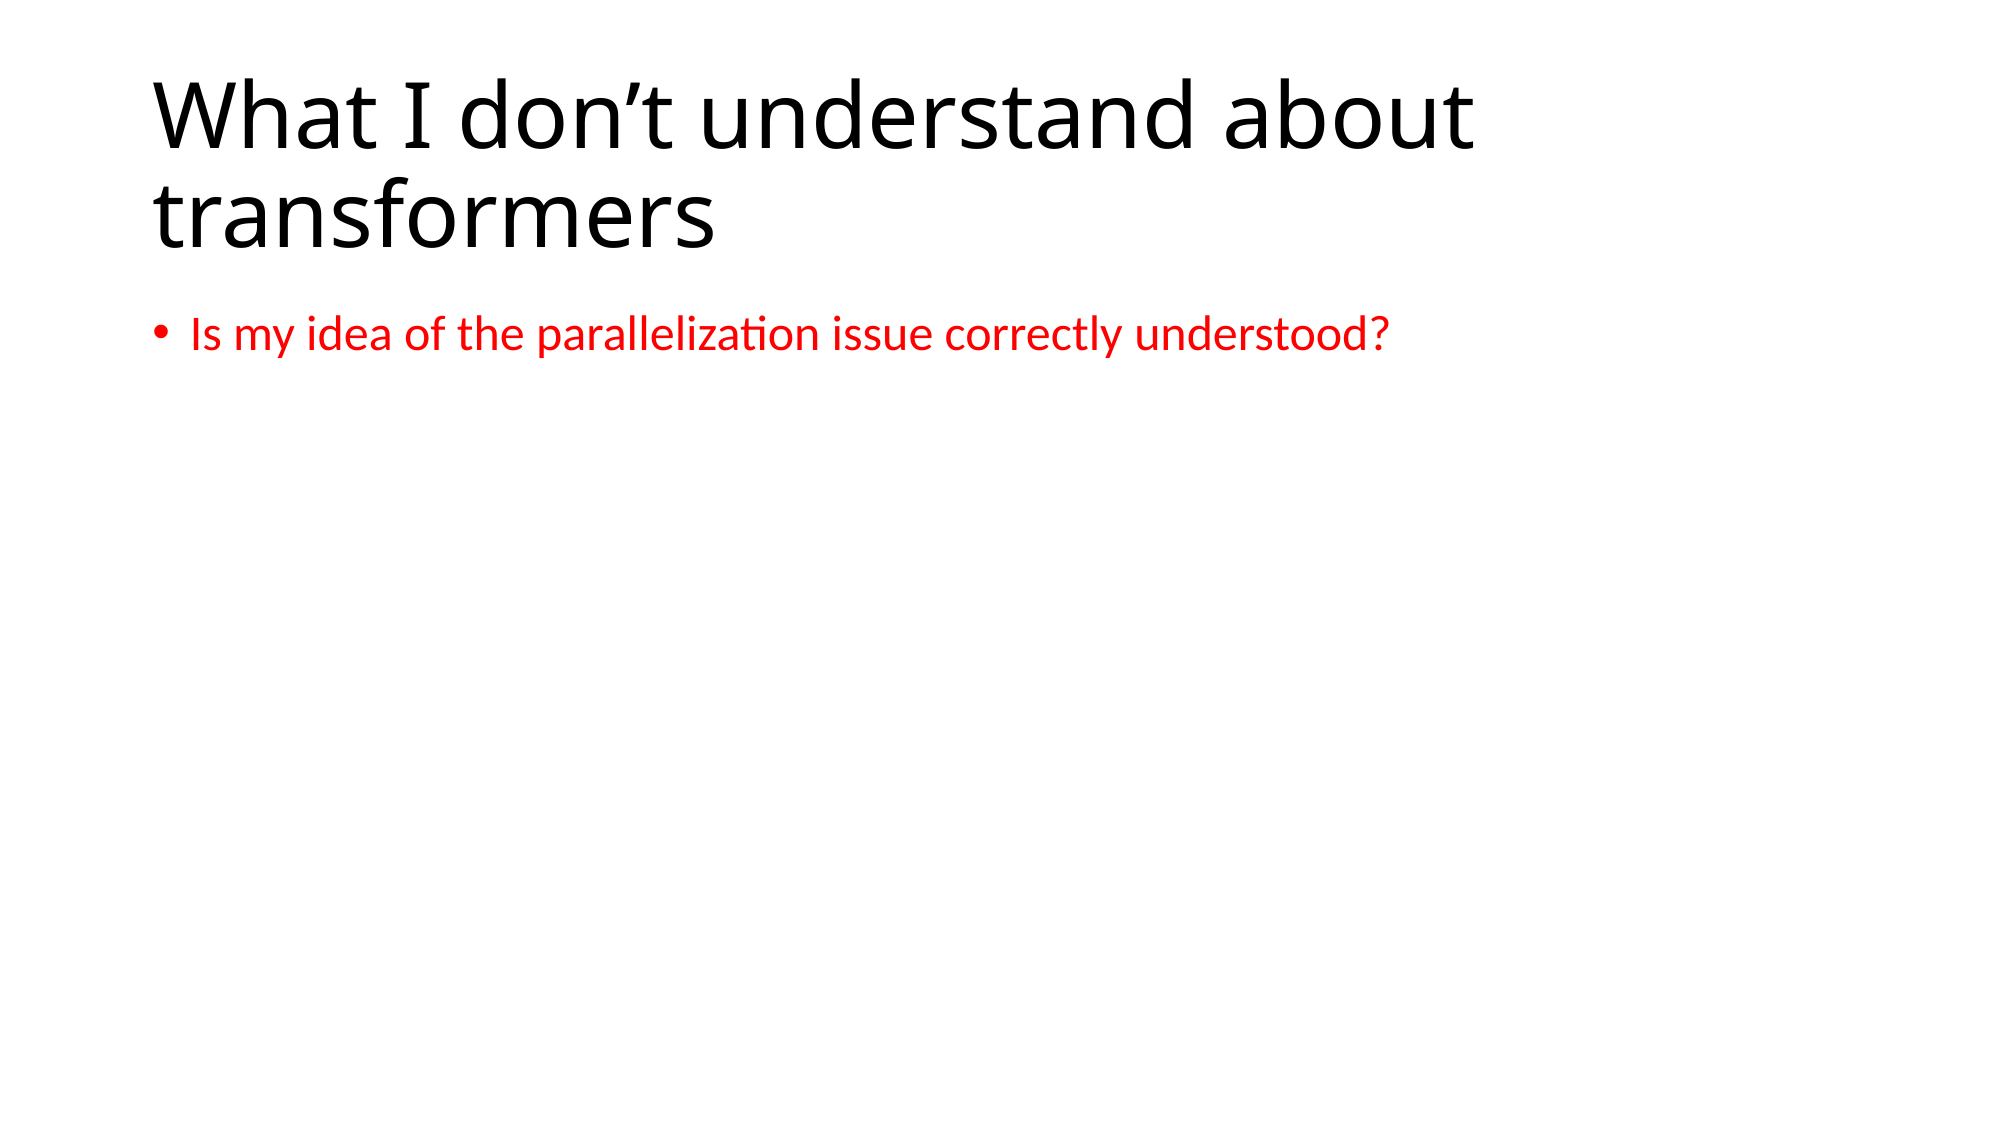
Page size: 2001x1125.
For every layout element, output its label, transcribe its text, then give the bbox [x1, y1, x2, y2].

title What I don’t understand about transformers [137, 59, 1863, 278]
list Is my idea of the parallelization issue correctly understood? [137, 299, 1863, 1014]
